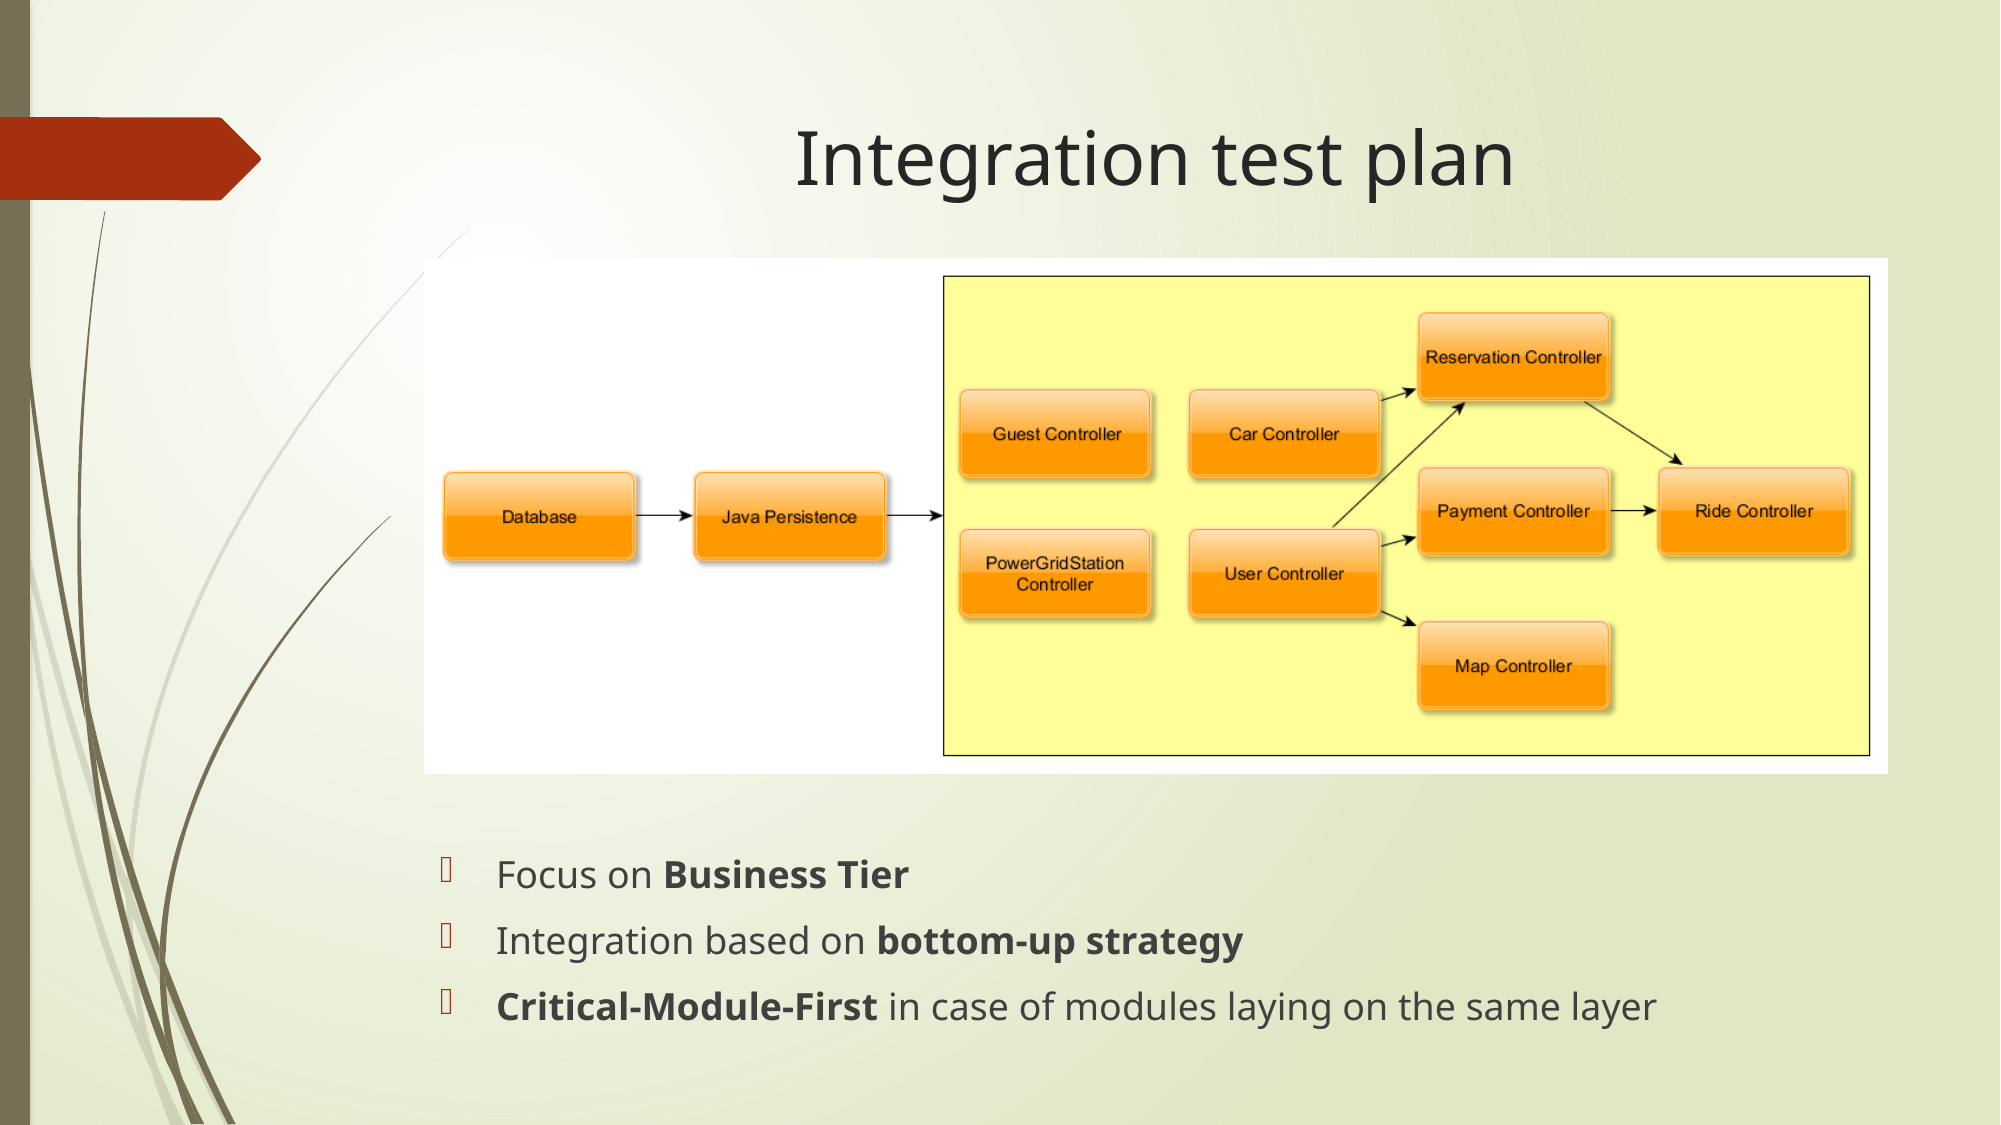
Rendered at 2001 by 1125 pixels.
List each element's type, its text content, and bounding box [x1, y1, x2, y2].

text_box Focus on Business Tier Integration based on bottom-up strategy Critical-Module-First in case of modules laying on the same layer [424, 844, 1888, 1016]
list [424, 258, 1888, 774]
title Integration test plan [425, 102, 1888, 258]
